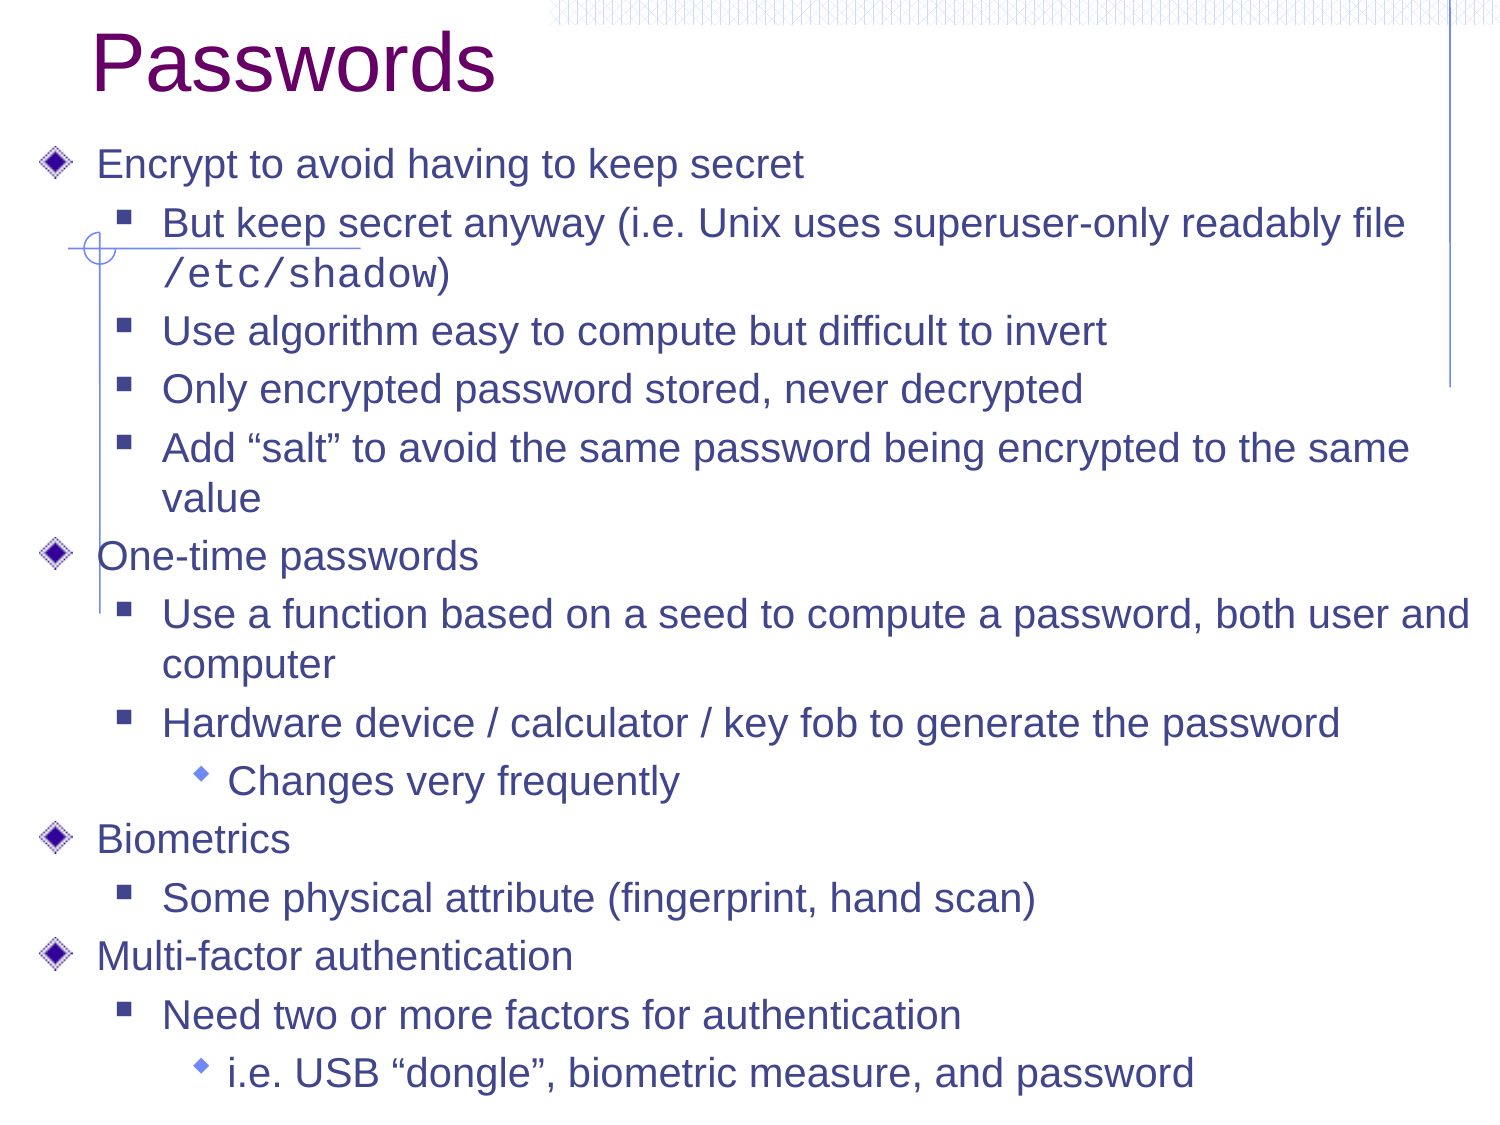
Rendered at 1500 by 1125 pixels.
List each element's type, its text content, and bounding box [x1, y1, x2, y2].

picture [39, 537, 73, 570]
picture [39, 146, 73, 179]
title Passwords [74, 20, 1426, 116]
picture [39, 937, 73, 971]
picture [39, 821, 73, 854]
list Encrypt to avoid having to keep secret But keep secret anyway (i.e. Unix uses superuser-only readably file /etc/shadow) Use algorithm easy to compute but difficult to invert Only encrypted password stored, never decrypted Add “salt” to avoid the same password being encrypted to the same value One-time passwords Use a function based on a seed to compute a password, both user and computer Hardware device / calculator / key fob to generate the password Changes very frequently Biometrics Some physical attribute (fingerprint, hand scan) Multi-factor authentication Need two or more factors for authentication i.e. USB “dongle”, biometric measure, and password [24, 129, 1500, 963]
